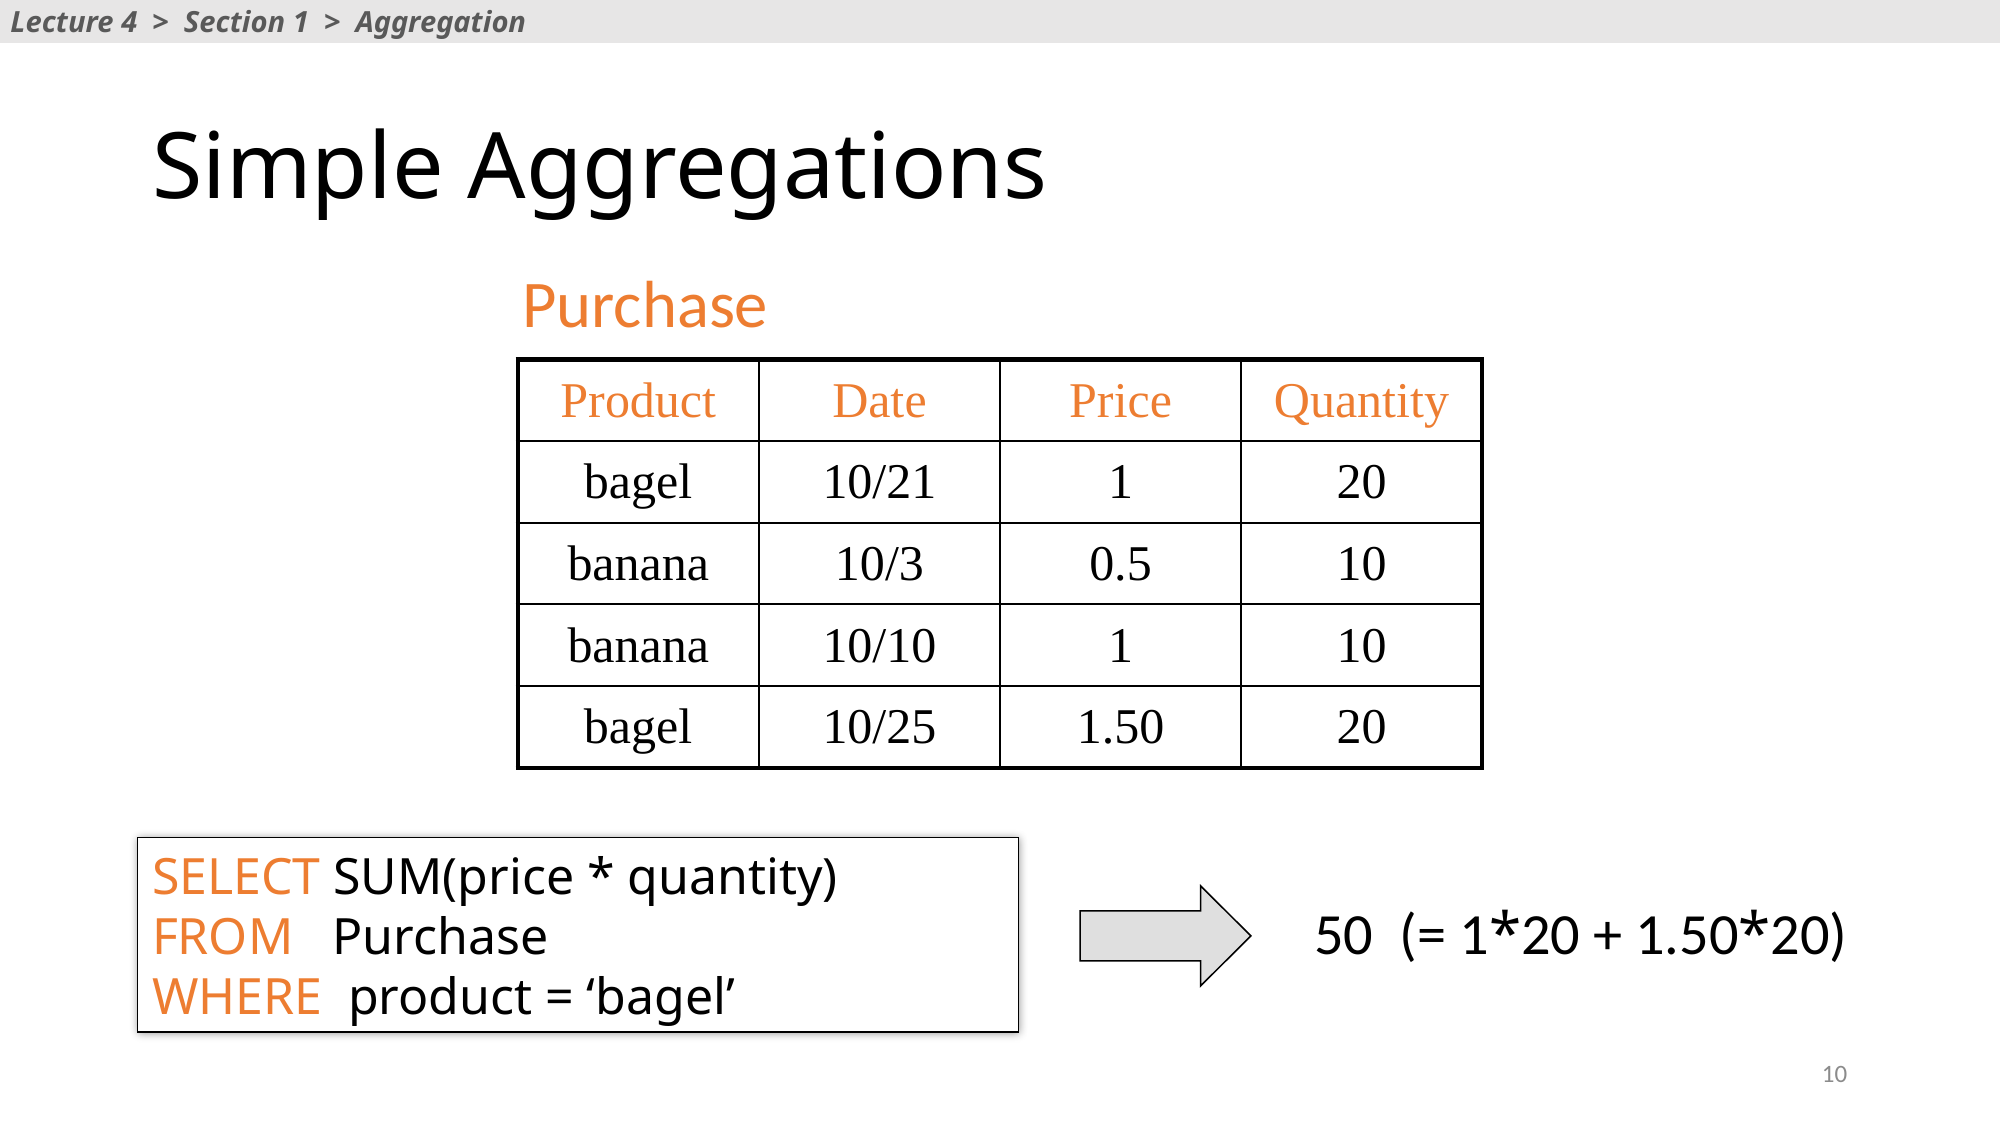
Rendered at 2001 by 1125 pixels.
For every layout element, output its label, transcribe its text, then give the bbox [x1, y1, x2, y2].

table_cell bagel [520, 687, 758, 766]
table_cell 10/21 [760, 442, 999, 522]
text_box Purchase [507, 253, 784, 349]
table_header Date [760, 362, 999, 440]
table_cell 1.50 [1001, 687, 1240, 766]
table_cell 1 [1001, 442, 1240, 522]
table_cell banana [520, 524, 758, 603]
table_cell 20 [1242, 687, 1480, 766]
table_cell bagel [520, 442, 758, 522]
table_cell banana [520, 605, 758, 685]
table_cell 10 [1242, 524, 1480, 603]
table_cell 20 [1242, 442, 1480, 522]
table_cell 0.5 [1001, 524, 1240, 603]
slide_number 10 [1412, 1042, 1863, 1103]
text_box SELECT SUM(price * quantity) FROM Purchase WHERE product = ‘bagel’ [137, 837, 1019, 1033]
table_header Product [520, 362, 758, 440]
title Simple Aggregations [137, 59, 1863, 278]
table_cell 10/25 [760, 687, 999, 766]
table_cell 1 [1001, 605, 1240, 685]
table_header Quantity [1242, 362, 1480, 440]
table_header Price [1001, 362, 1240, 440]
table_cell 10 [1242, 605, 1480, 685]
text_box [0, 0, 2000, 47]
table_cell 10/10 [760, 605, 999, 685]
text_box 50 (= 1*20 + 1.50*20) [1299, 888, 1863, 974]
text_box [1080, 885, 1251, 986]
table_cell 10/3 [760, 524, 999, 603]
